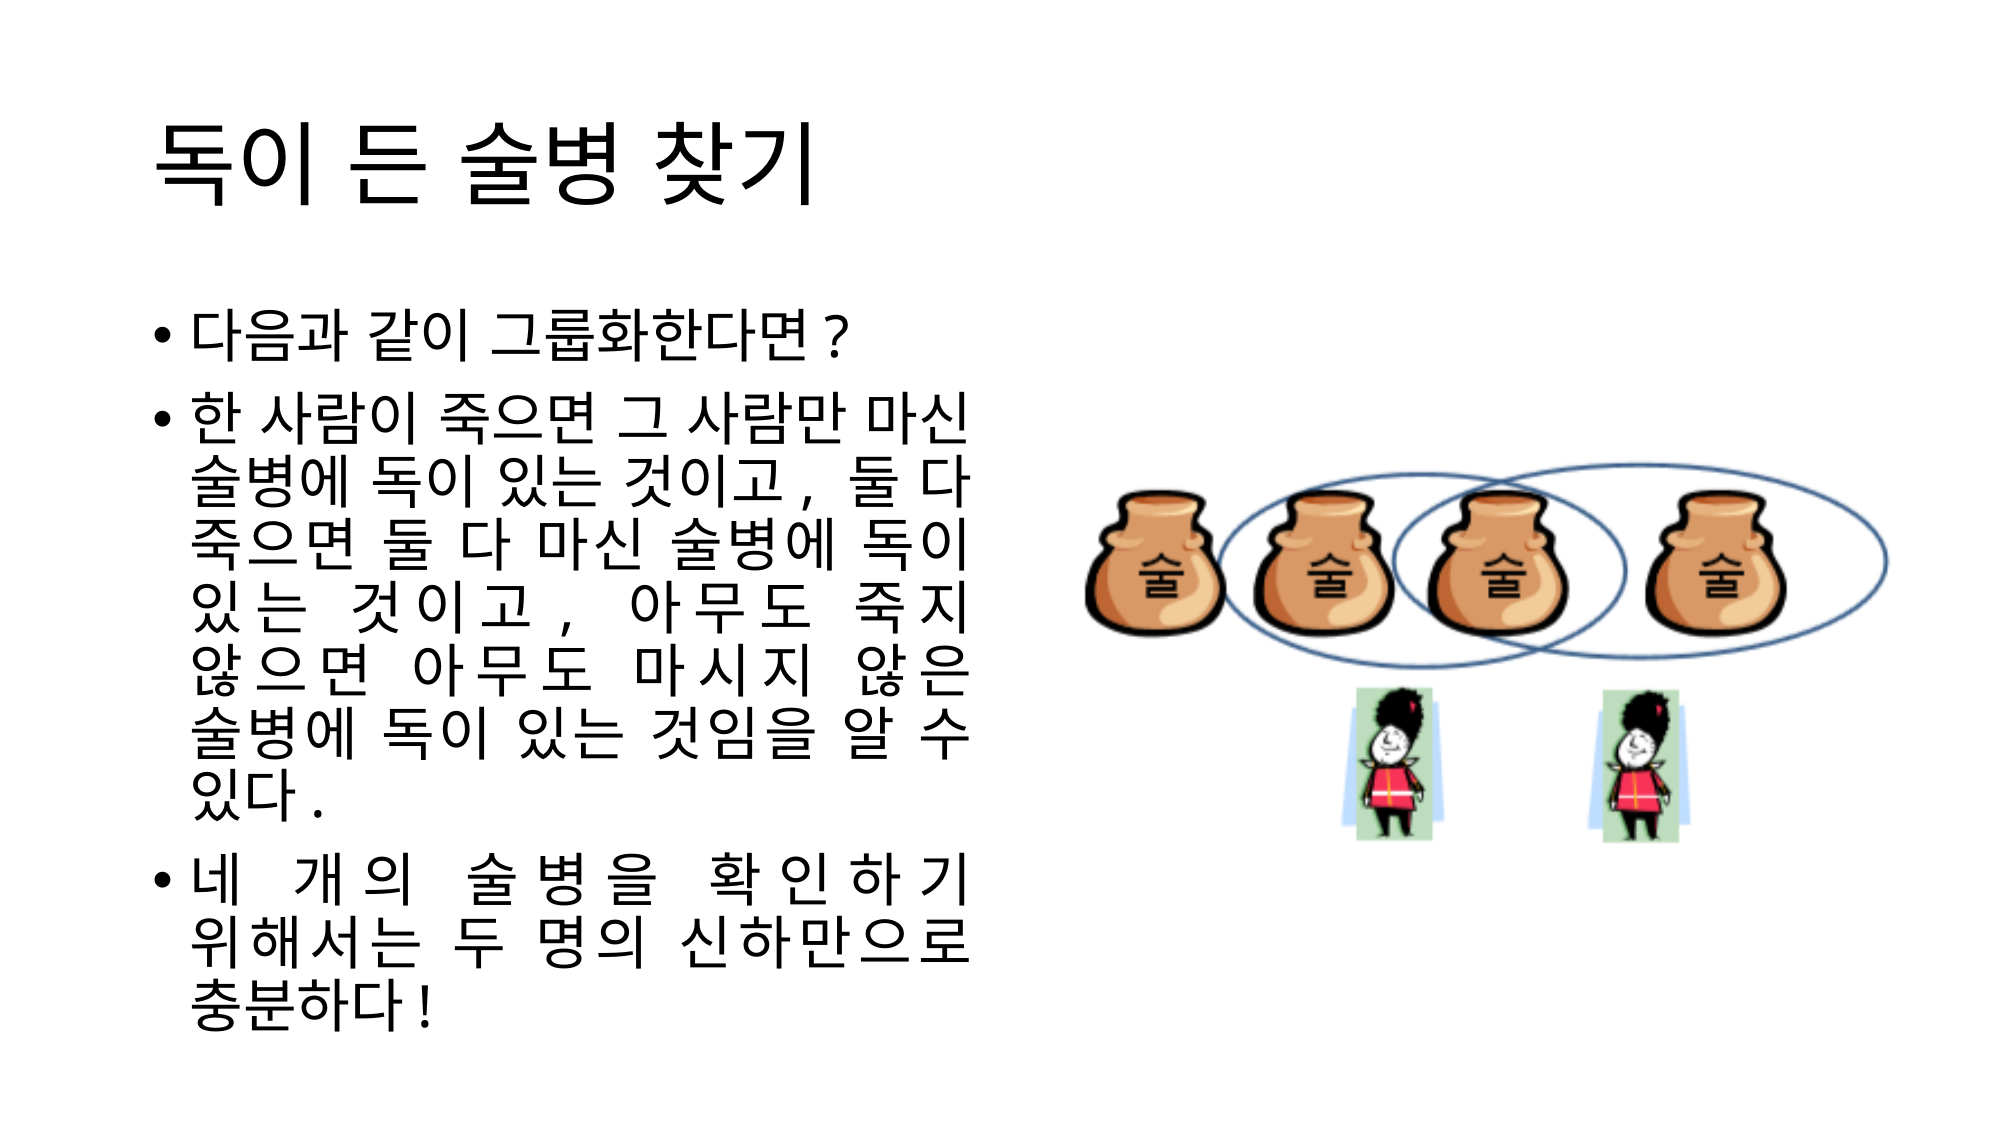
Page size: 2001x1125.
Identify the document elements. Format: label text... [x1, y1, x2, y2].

text_box 다음과 같이 그룹화한다면? 한 사람이 죽으면 그 사람만 마신 술병에 독이 있는 것이고, 둘 다 죽으면 둘 다 마신 술병에 독이 있는 것이고, 아무도 죽지 않으면 아무도 마시지 않은 술병에 독이 있는 것임을 알 수 있다. 네 개의 술병을 확인하기 위해서는 두 명의 신하만으로 충분하다! [137, 299, 988, 1089]
text_box 독이 든 술병 찾기 [137, 59, 1863, 278]
picture [1050, 428, 1916, 884]
